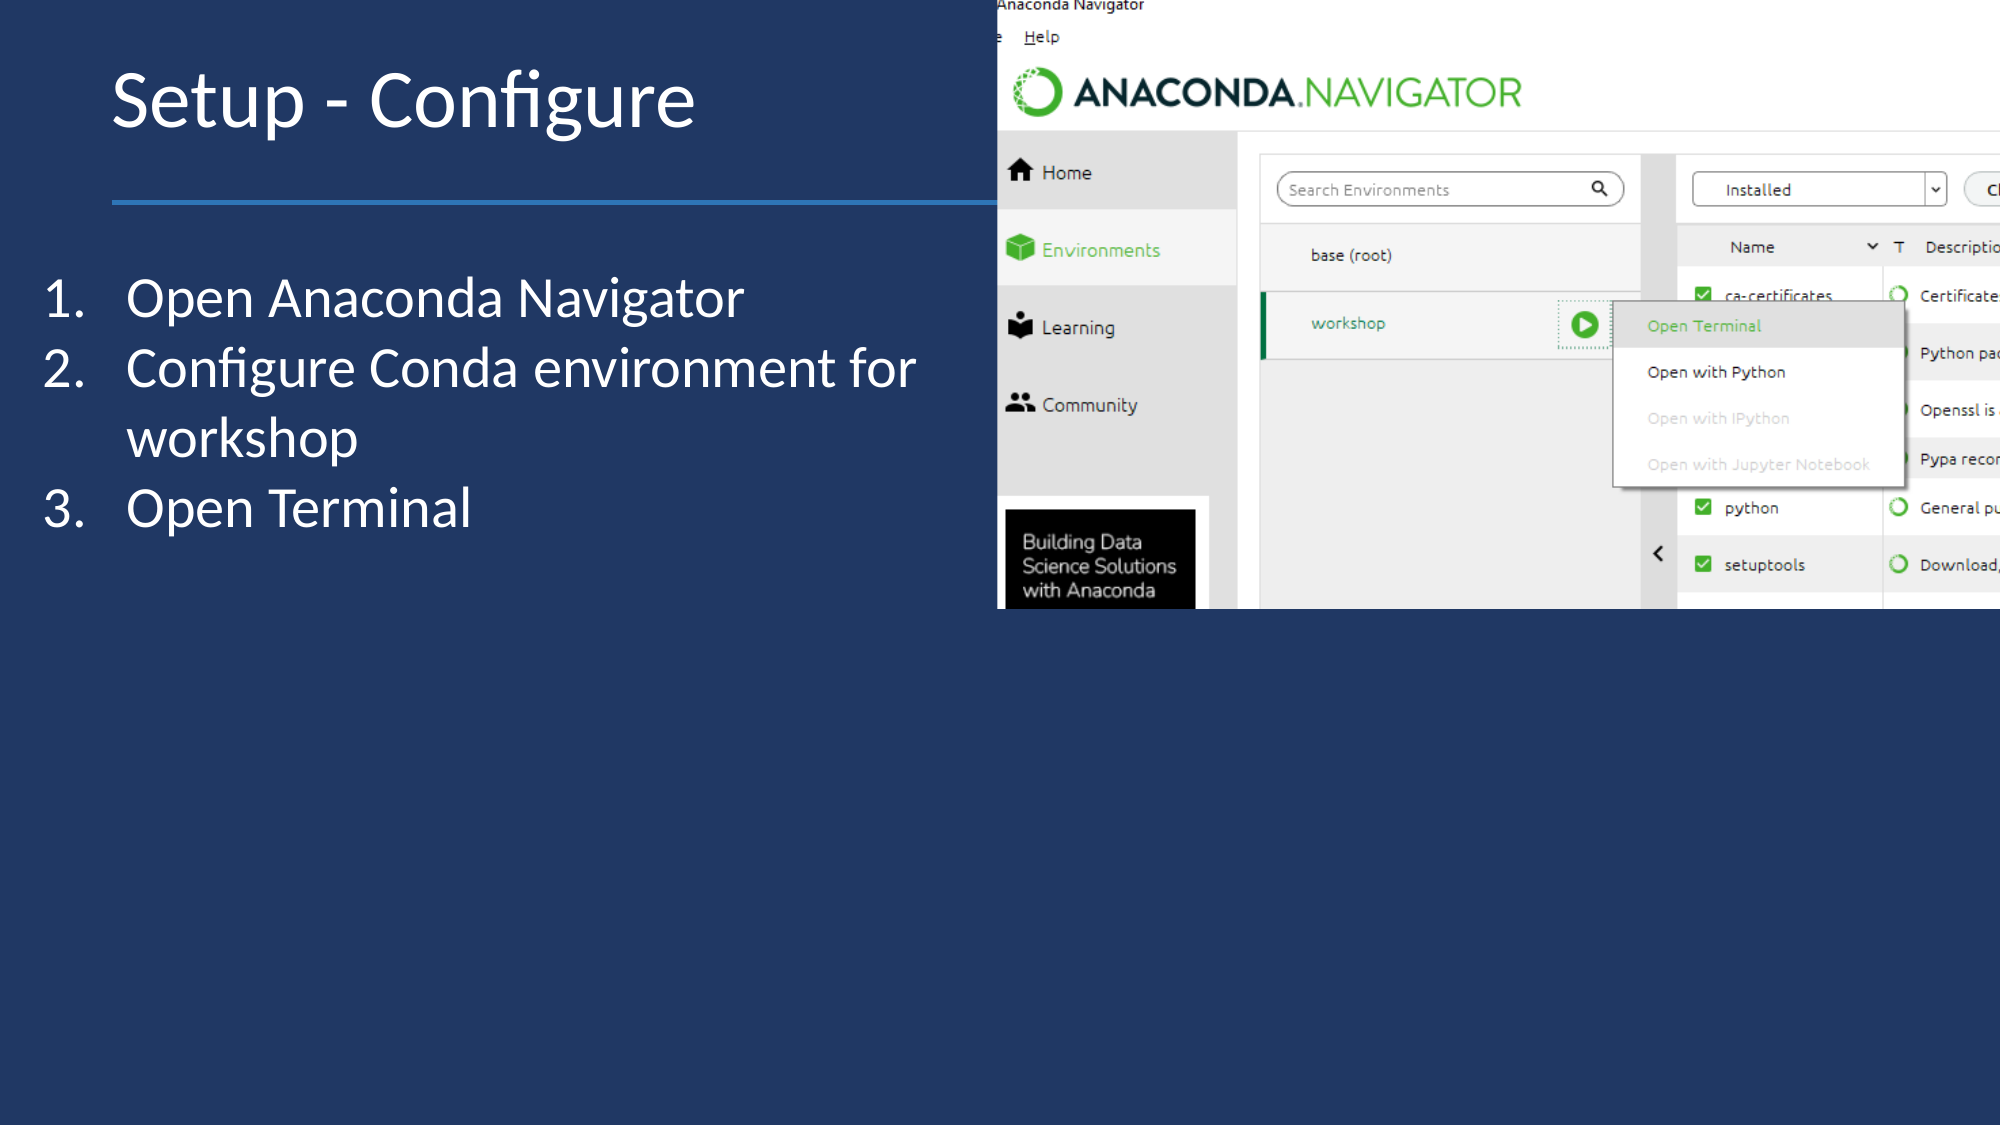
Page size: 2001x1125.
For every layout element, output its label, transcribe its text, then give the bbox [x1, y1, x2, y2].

picture [997, 0, 2000, 609]
text_box Open Anaconda Navigator Configure Conda environment for workshop Open Terminal [27, 251, 997, 547]
text_box Setup - Configure [96, 36, 713, 152]
